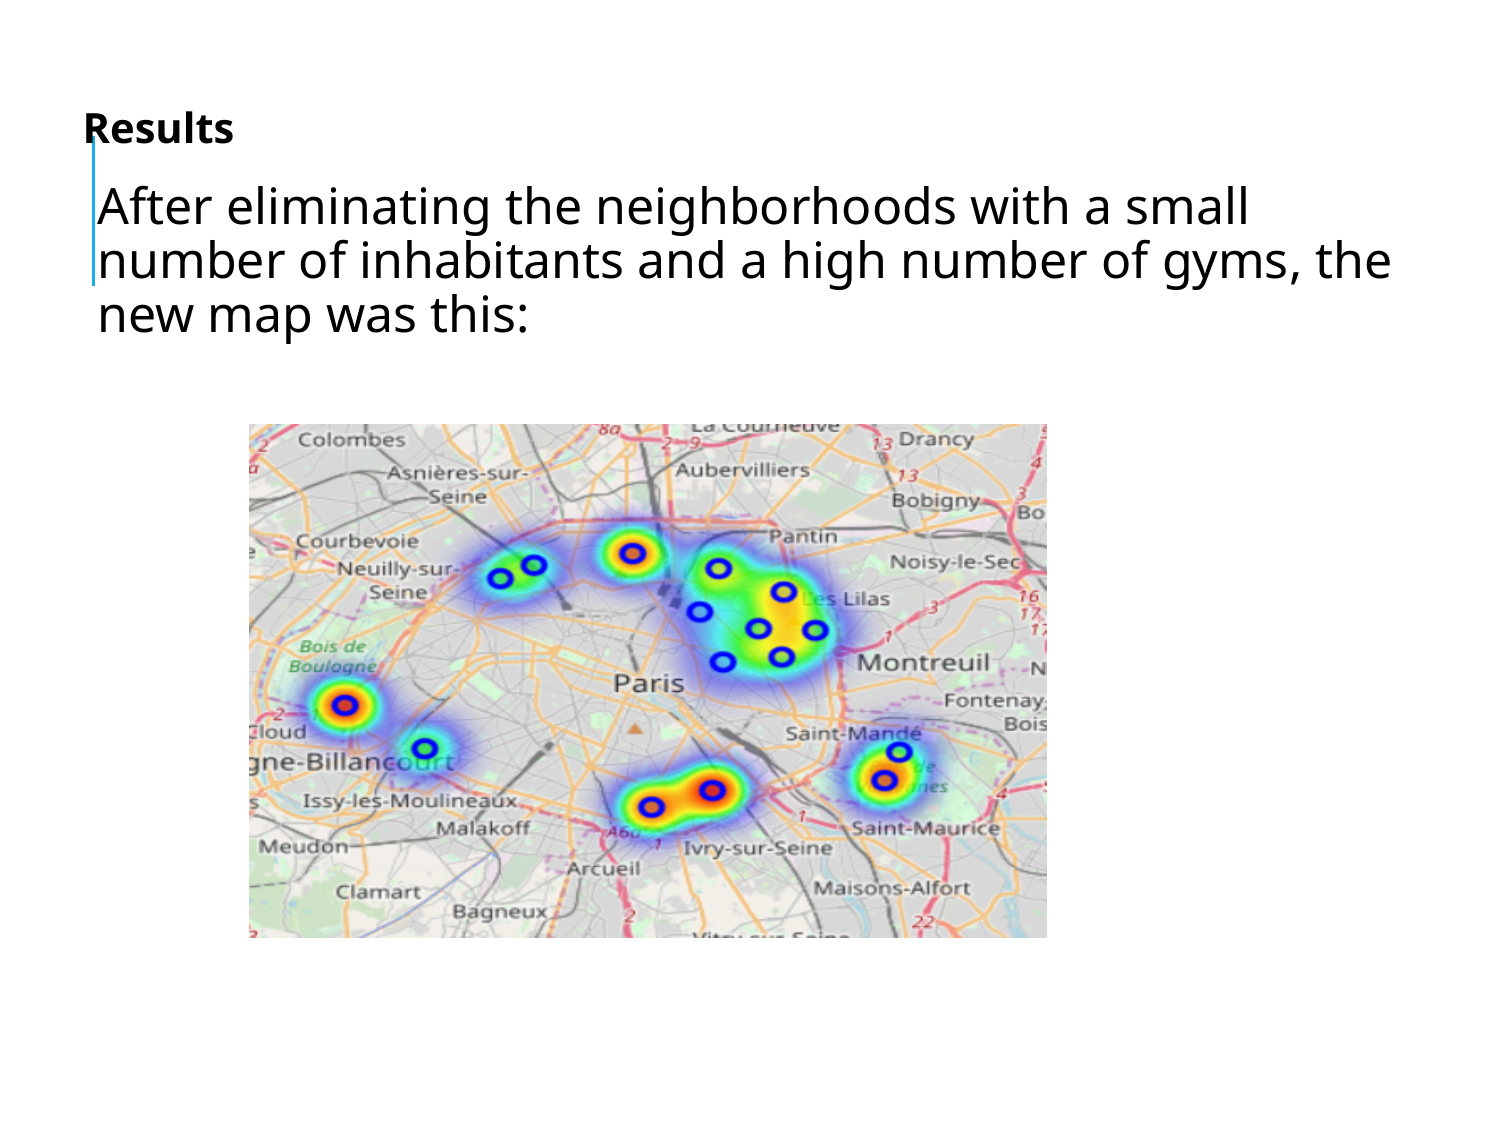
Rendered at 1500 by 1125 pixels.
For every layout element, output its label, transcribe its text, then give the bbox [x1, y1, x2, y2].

picture [249, 424, 1048, 938]
list Results After eliminating the neighborhoods with a small number of inhabitants and a high number of gyms, the new map was this: [75, 99, 1413, 1050]
